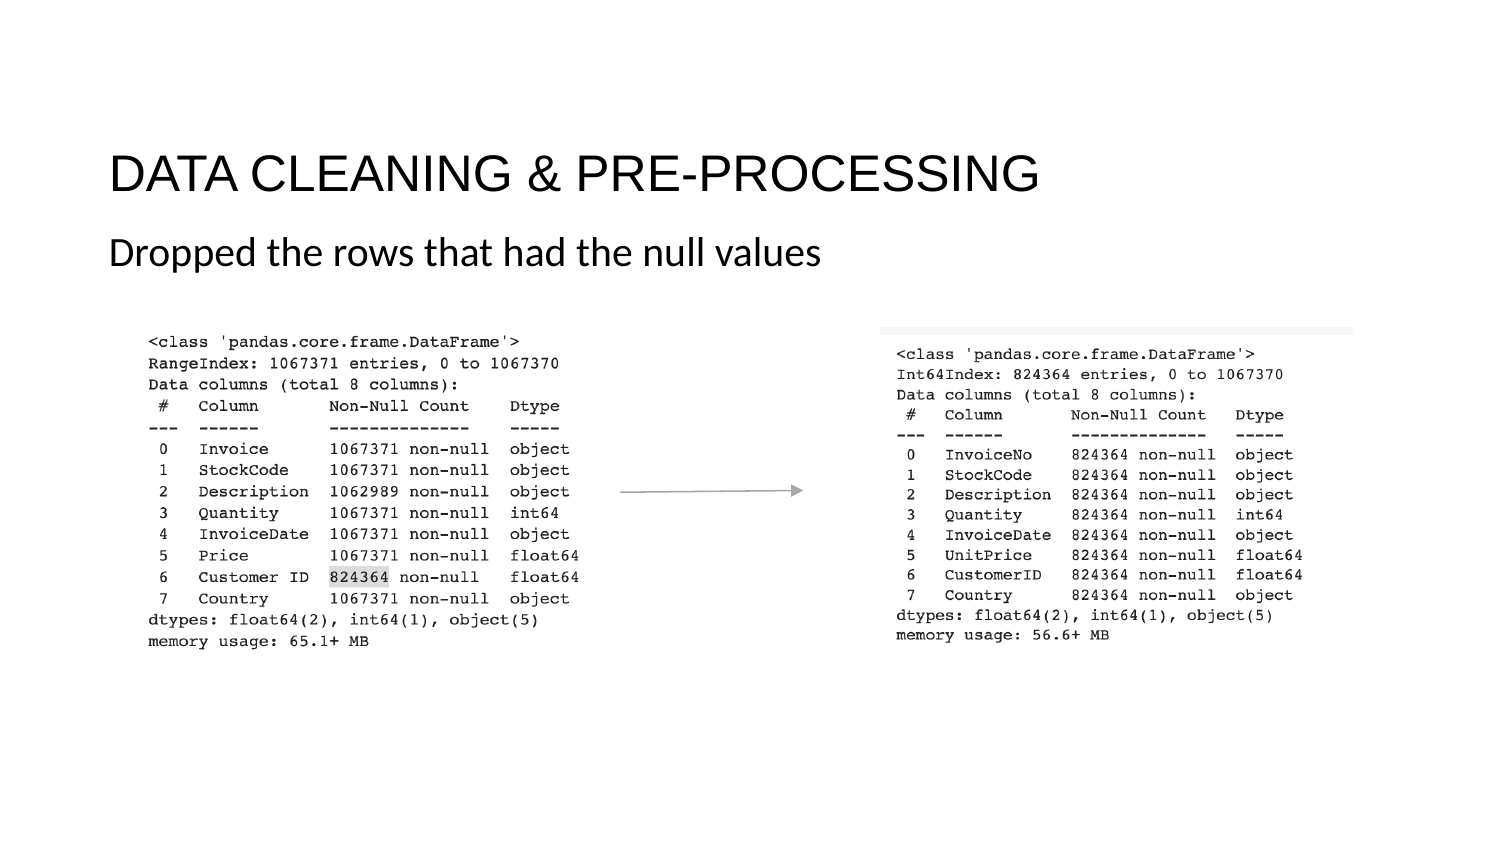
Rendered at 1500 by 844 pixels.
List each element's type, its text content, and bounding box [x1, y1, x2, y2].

picture [880, 327, 1355, 655]
list Dropped the rows that had the null values [103, 224, 1397, 760]
title DATA CLEANING & PRE-PROCESSING [103, 44, 1397, 208]
picture [128, 322, 620, 662]
